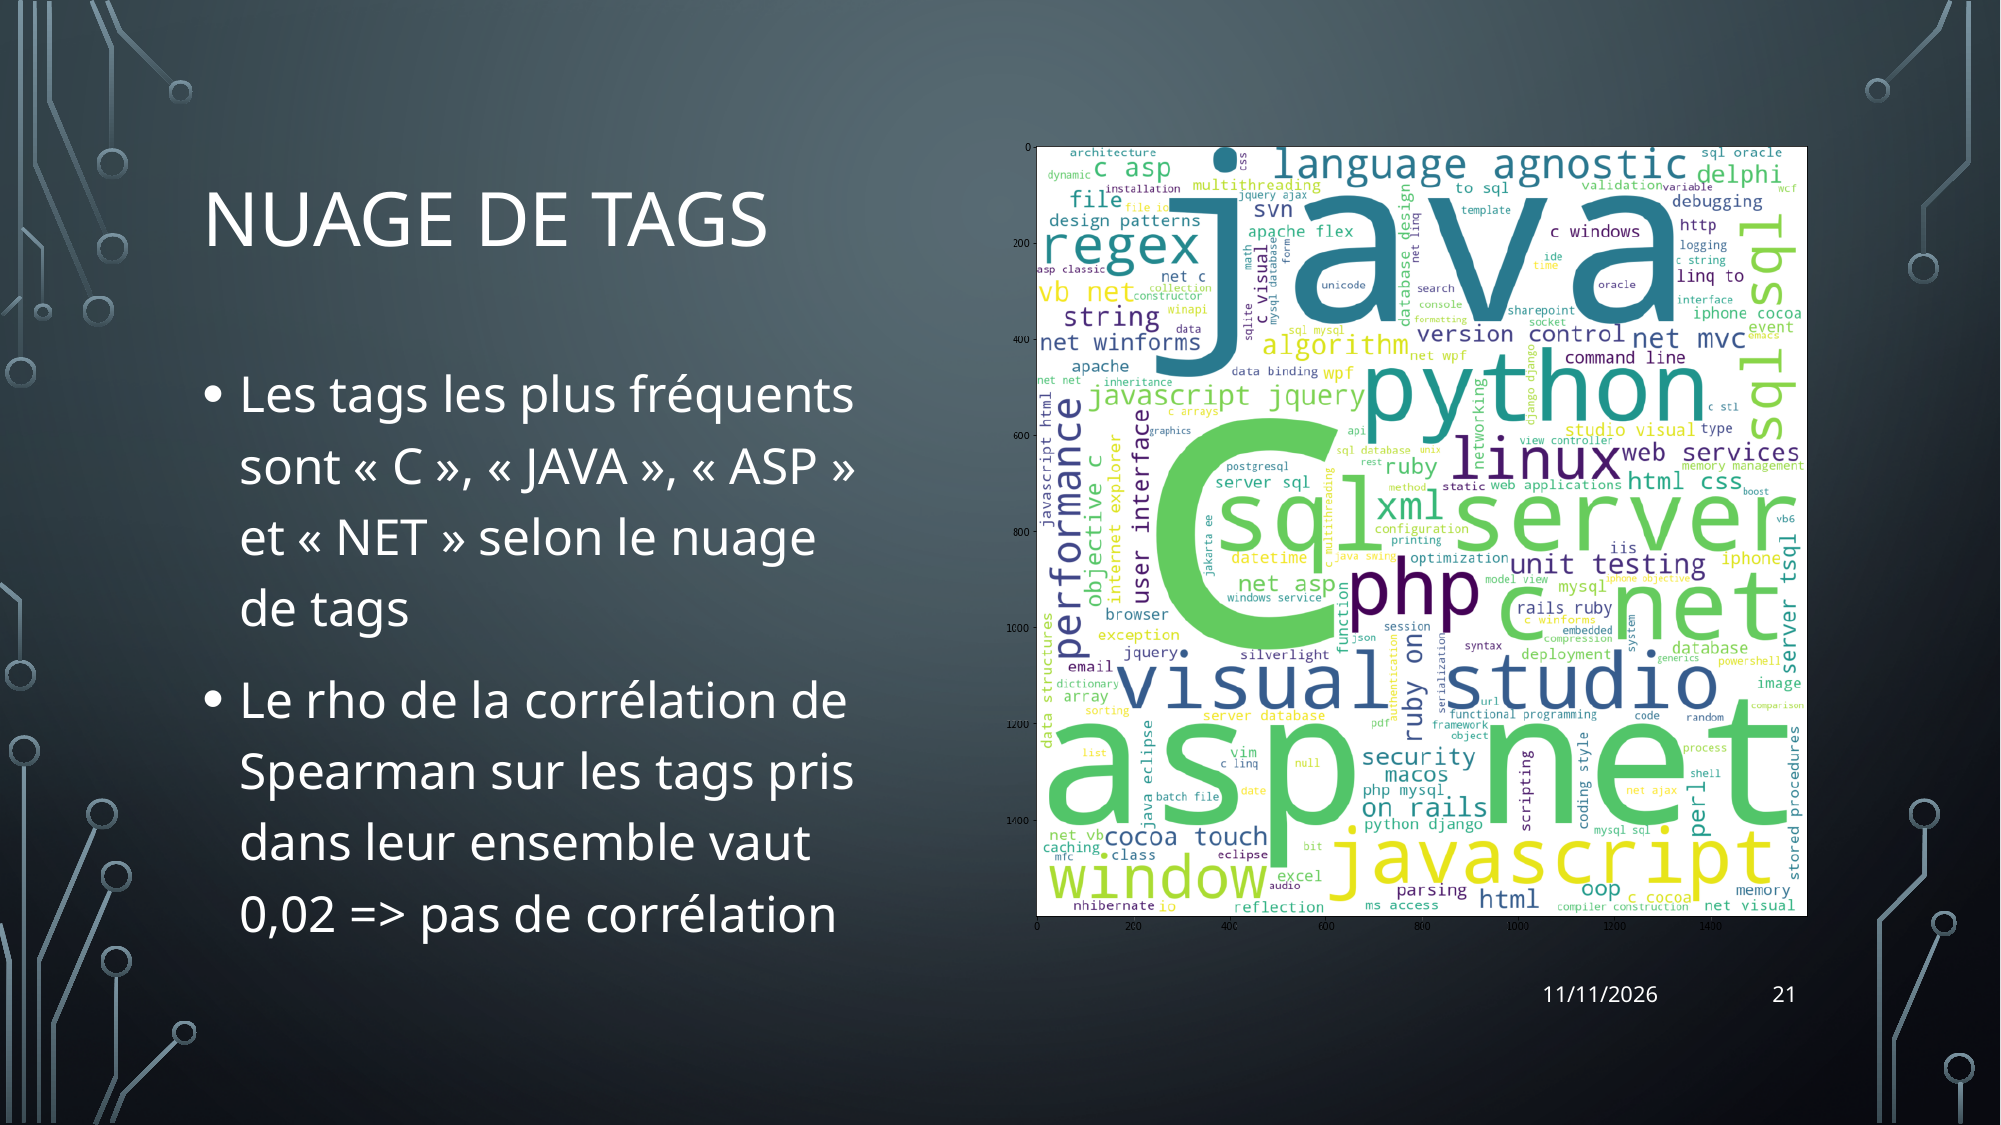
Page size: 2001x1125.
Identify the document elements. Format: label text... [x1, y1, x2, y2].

list Les tags les plus fréquents sont « C », « JAVA », « ASP » et « NET » selon le nuage de tags Le rho de la corrélation de Spearman sur les tags pris dans leur ensemble vaut 0,02 => pas de corrélation [187, 343, 889, 950]
picture [999, 136, 1813, 938]
slide_number 21 [1685, 965, 1813, 1025]
title Nuage de Tags [187, 101, 1813, 344]
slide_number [1223, 965, 1674, 1025]
